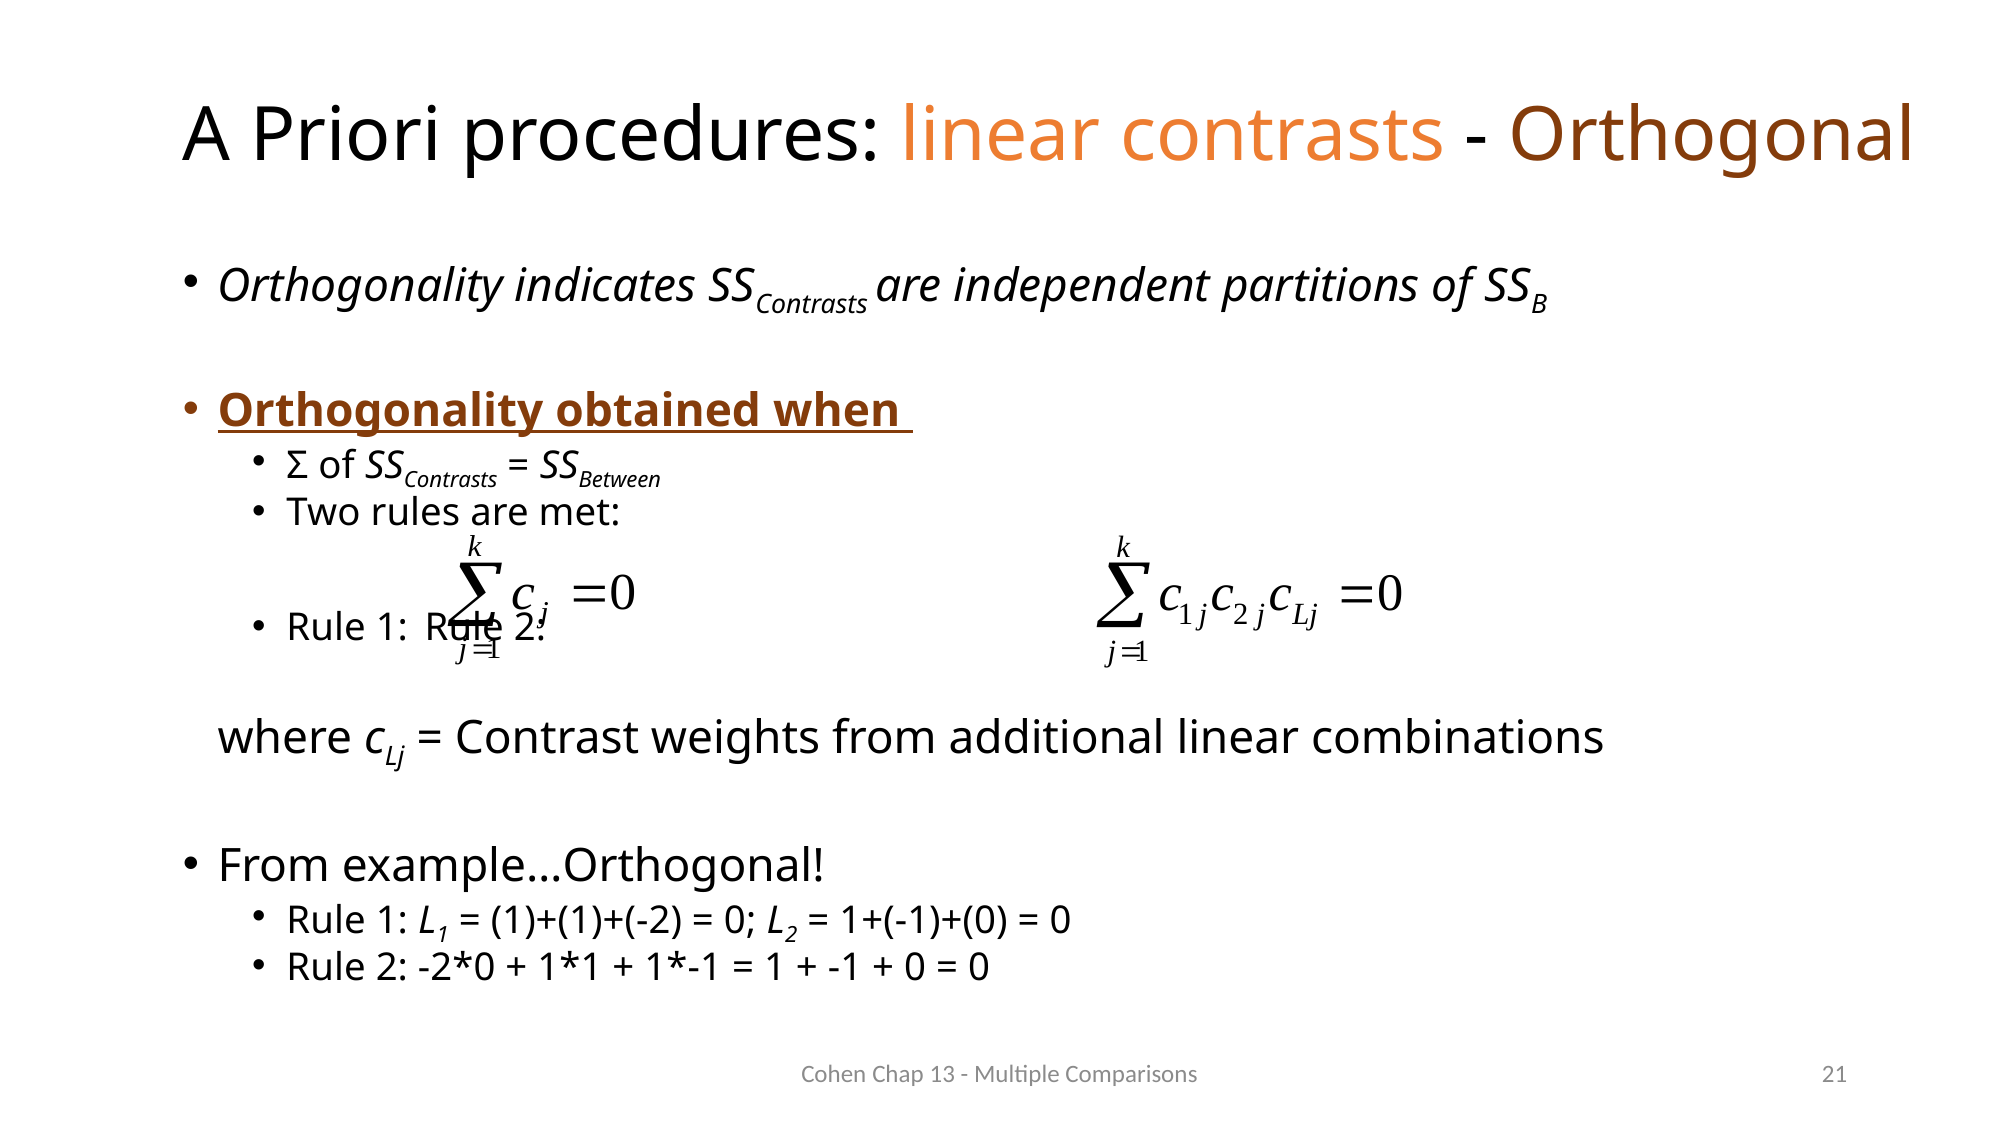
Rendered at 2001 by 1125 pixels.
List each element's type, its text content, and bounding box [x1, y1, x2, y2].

list Orthogonality indicates SSContrasts are independent partitions of SSB Orthogonality obtained when Σ of SSContrasts = SSBetween Two rules are met: Rule 1: Rule 2: where cLj = Contrast weights from additional linear combinations From example…Orthogonal! Rule 1: L1 = (1)+(1)+(-2) = 0; L2 = 1+(-1)+(0) = 0 Rule 2: -2*0 + 1*1 + 1*-1 = 1 + -1 + 0 = 0 [168, 254, 1974, 996]
slide_number 21 [1412, 1042, 1863, 1103]
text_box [1088, 523, 1413, 677]
footer Cohen Chap 13 - Multiple Comparisons [662, 1042, 1338, 1103]
title A Priori procedures: linear contrasts - Orthogonal [168, 71, 1974, 201]
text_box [439, 523, 646, 675]
